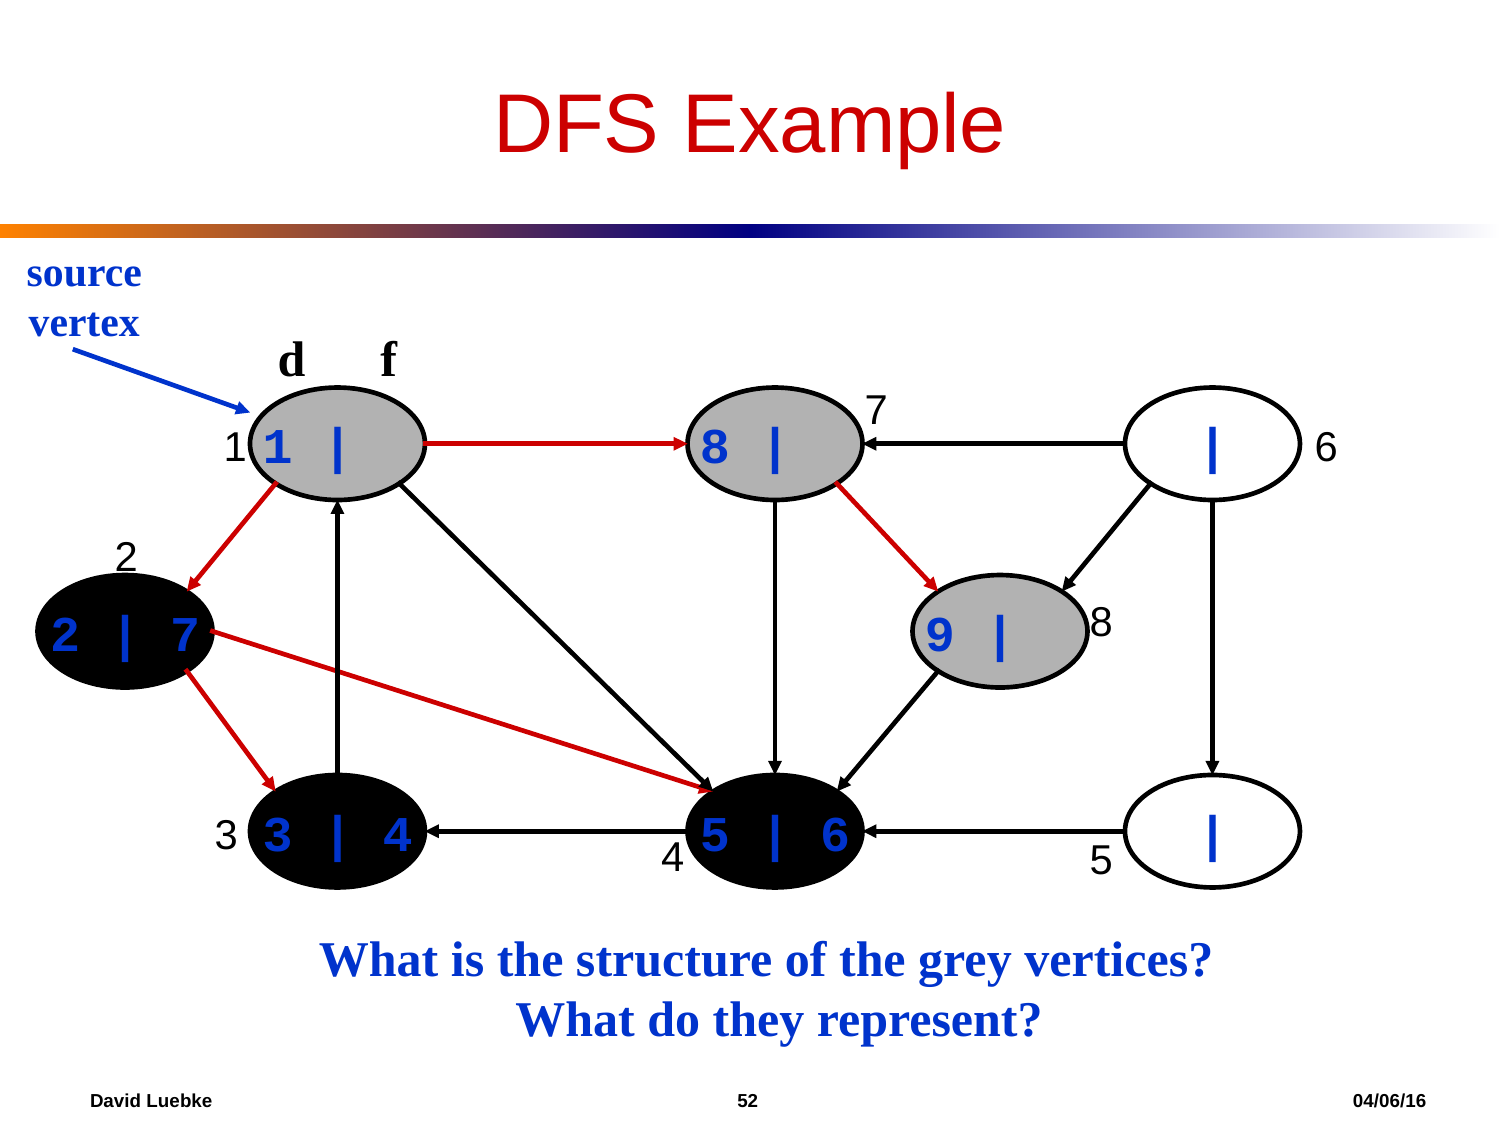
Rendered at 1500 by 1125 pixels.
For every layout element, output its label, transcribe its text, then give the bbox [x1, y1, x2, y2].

text_box David Luebke 52 04/06/16 [74, 1074, 1425, 1125]
text_box source vertex [11, 237, 157, 353]
text_box DFS Example [74, 37, 1425, 200]
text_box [99, 374, 1353, 890]
text_box d f [249, 299, 425, 374]
text_box What is the structure of the grey vertices? What do they represent? [304, 919, 1254, 1055]
text_box 2 | 7 [37, 577, 99, 685]
